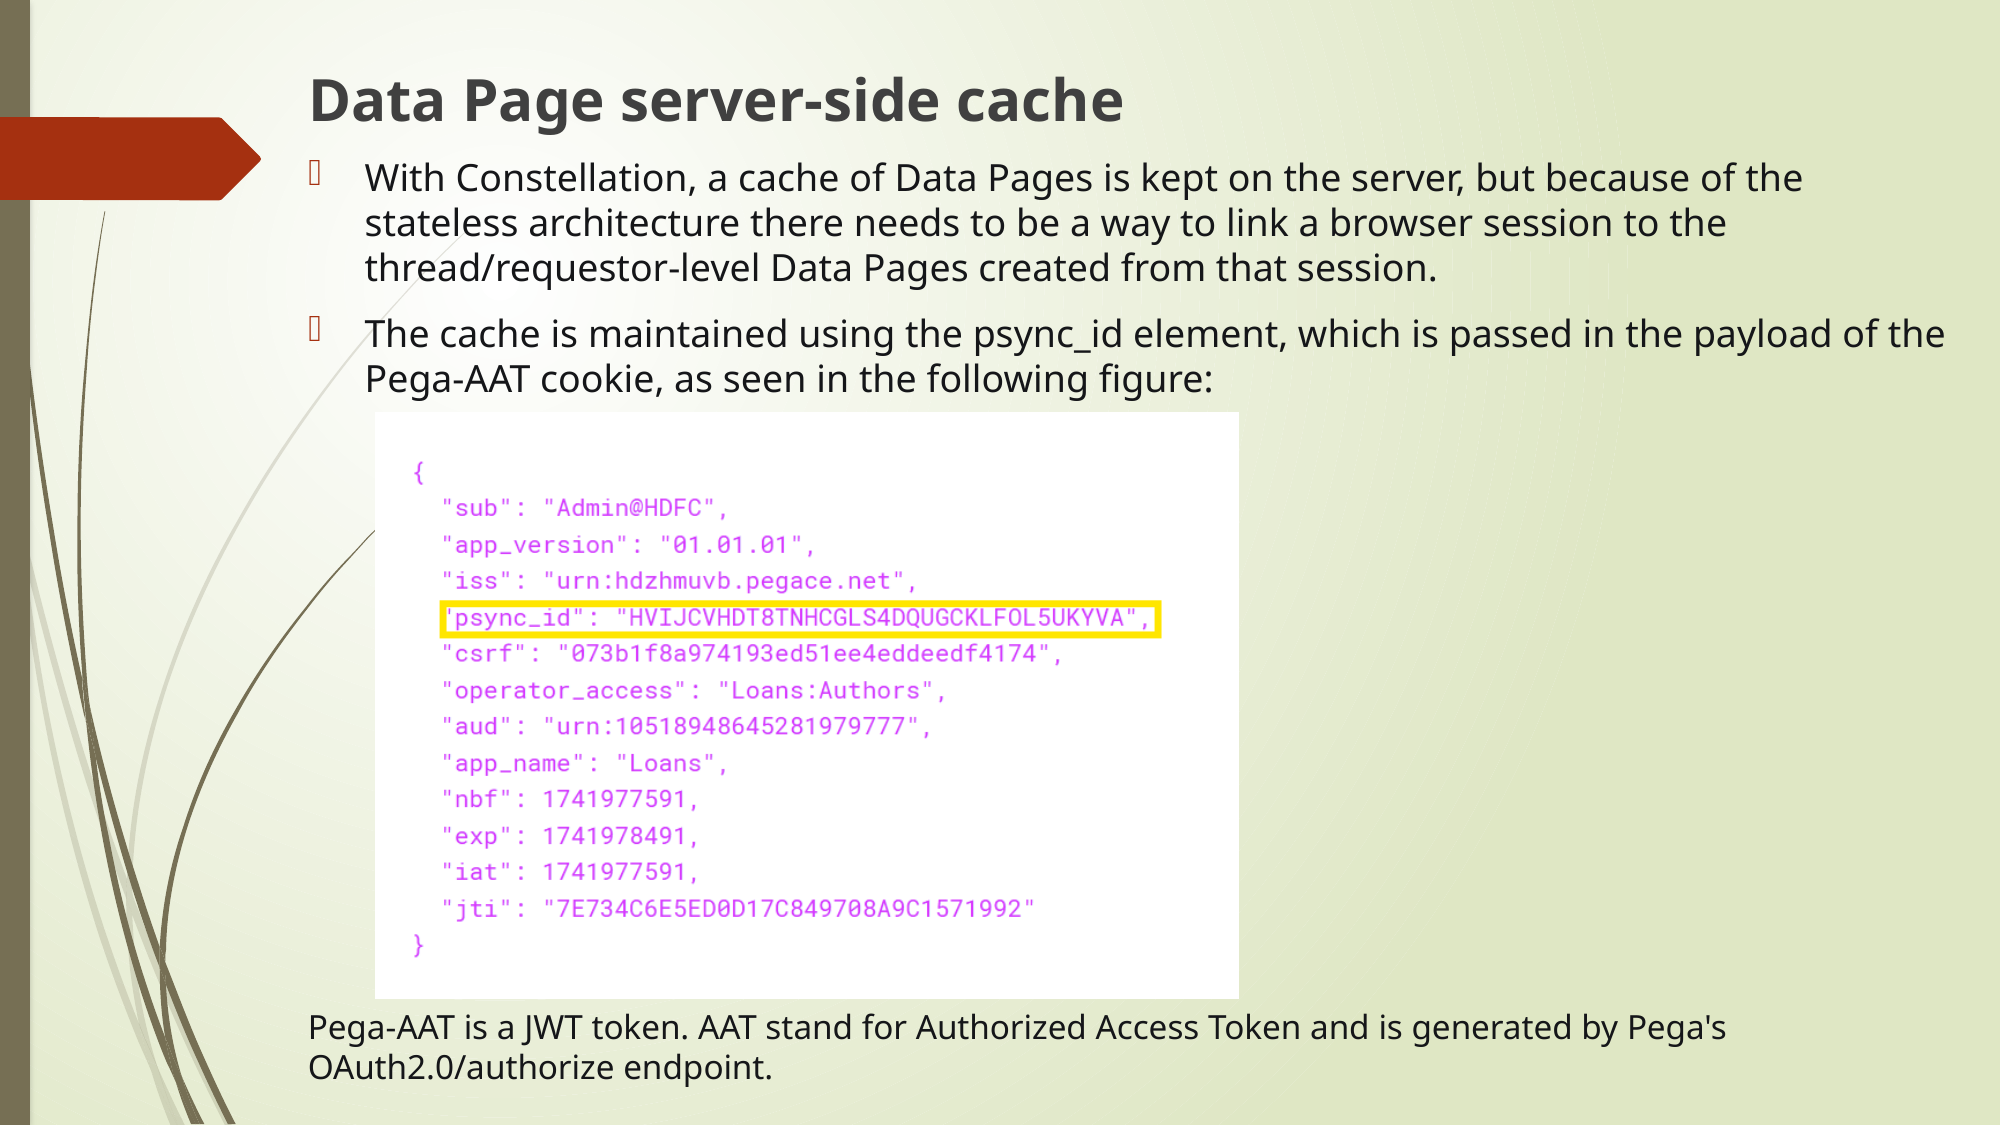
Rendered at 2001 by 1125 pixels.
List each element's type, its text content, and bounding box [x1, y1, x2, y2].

list Data Page server-side cache With Constellation, a cache of Data Pages is kept on the server, but because of the stateless architecture there needs to be a way to link a browser session to the thread/requestor-level Data Pages created from that session. The cache is maintained using the psync_id element, which is passed in the payload of the Pega-AAT cookie, as seen in the following figure: [293, 55, 1964, 1125]
picture [375, 412, 1239, 999]
text_box Pega-AAT is a JWT token. AAT stand for Authorized Access Token and is generated by Pega's OAuth2.0/authorize endpoint. [293, 998, 1945, 1094]
